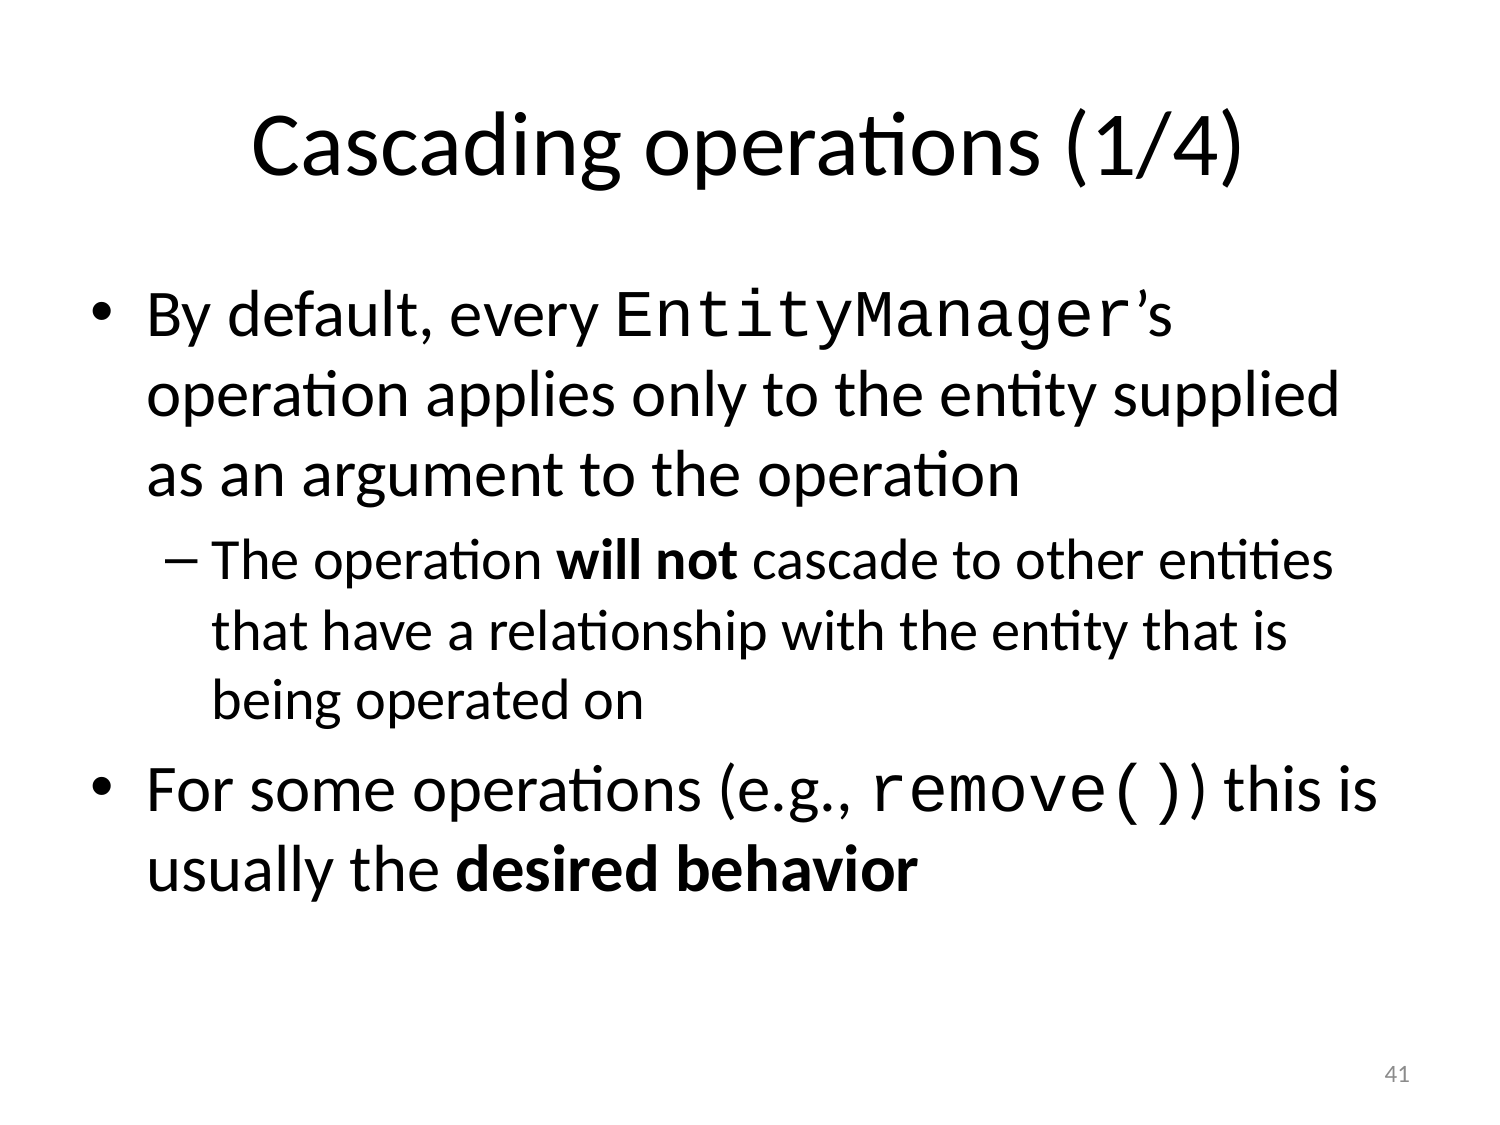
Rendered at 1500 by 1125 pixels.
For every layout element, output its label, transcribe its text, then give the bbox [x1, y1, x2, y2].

slide_number 41 [1074, 1042, 1425, 1103]
title Cascading operations (1/4) [75, 45, 1425, 233]
list By default, every EntityManager’s operation applies only to the entity supplied as an argument to the operation The operation will not cascade to other entities that have a relationship with the entity that is being operated on For some operations (e.g., remove()) this is usually the desired behavior [75, 262, 1425, 1005]
